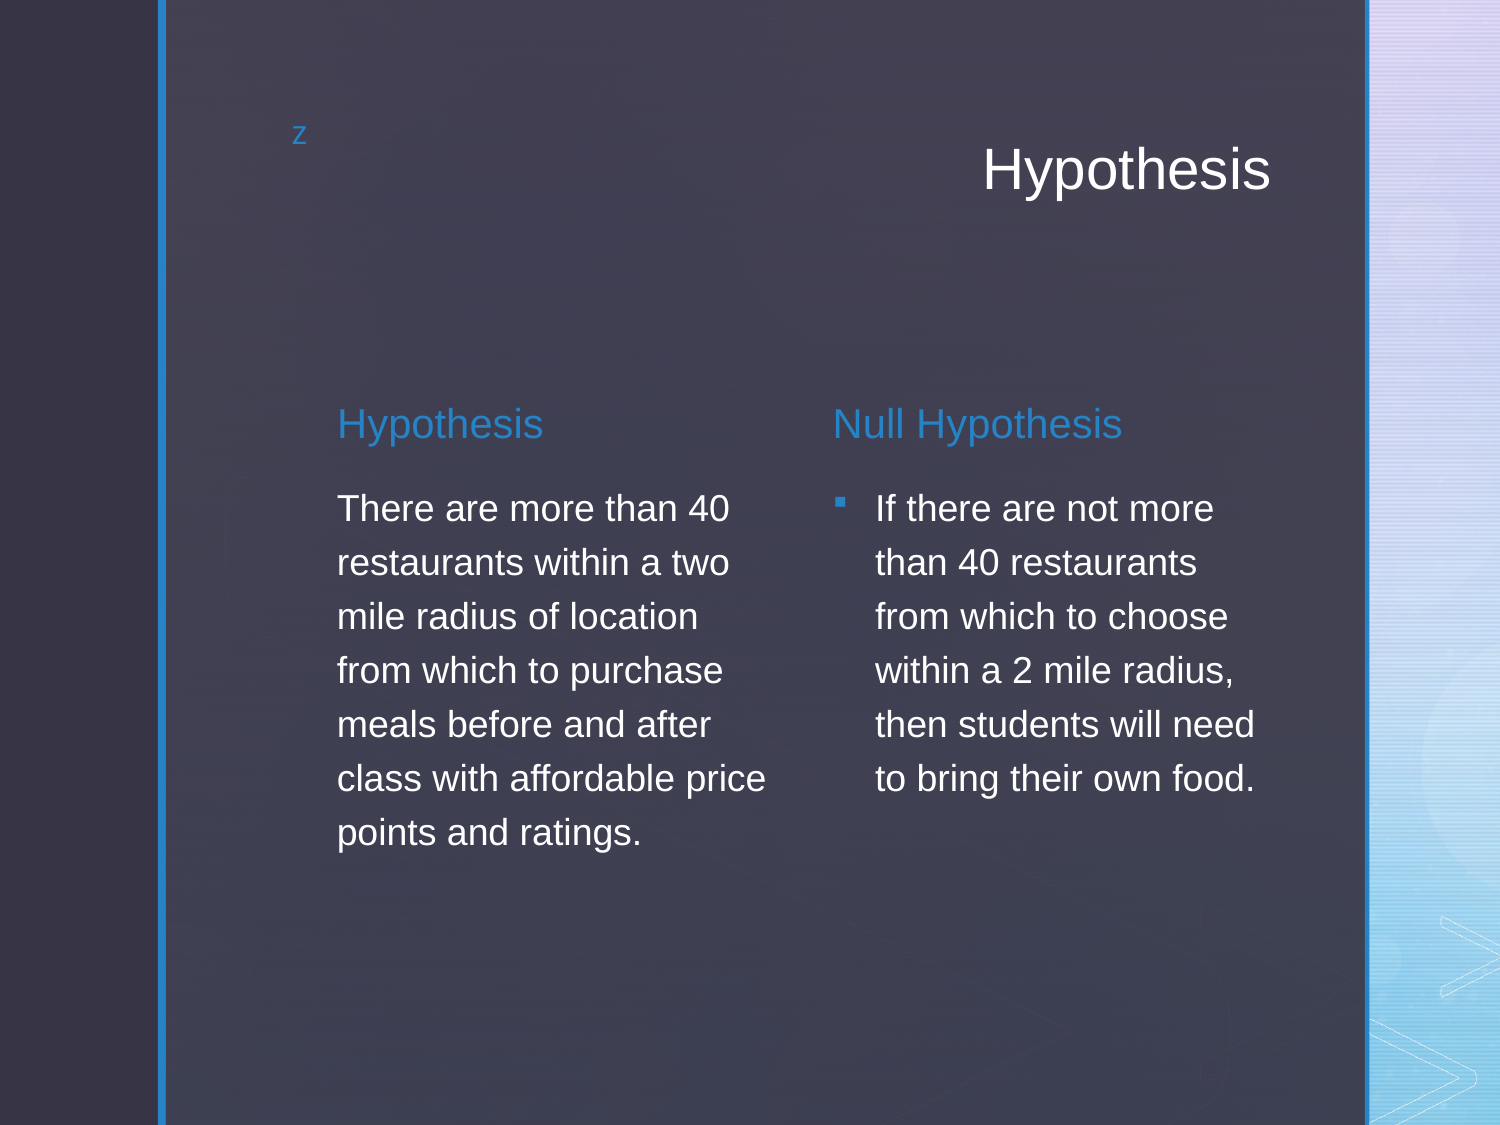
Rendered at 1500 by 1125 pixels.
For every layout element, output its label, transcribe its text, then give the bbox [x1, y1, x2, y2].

list Hypothesis [322, 337, 791, 455]
list Null Hypothesis [817, 337, 1287, 455]
list If there are not more than 40 restaurants from which to choose within a 2 mile radius, then students will need to bring their own food. [817, 467, 1287, 993]
list There are more than 40 restaurants within a two mile radius of location from which to purchase meals before and after class with affordable price points and ratings. [321, 467, 791, 993]
title Hypothesis [322, 132, 1287, 309]
picture [1370, 0, 1500, 1125]
